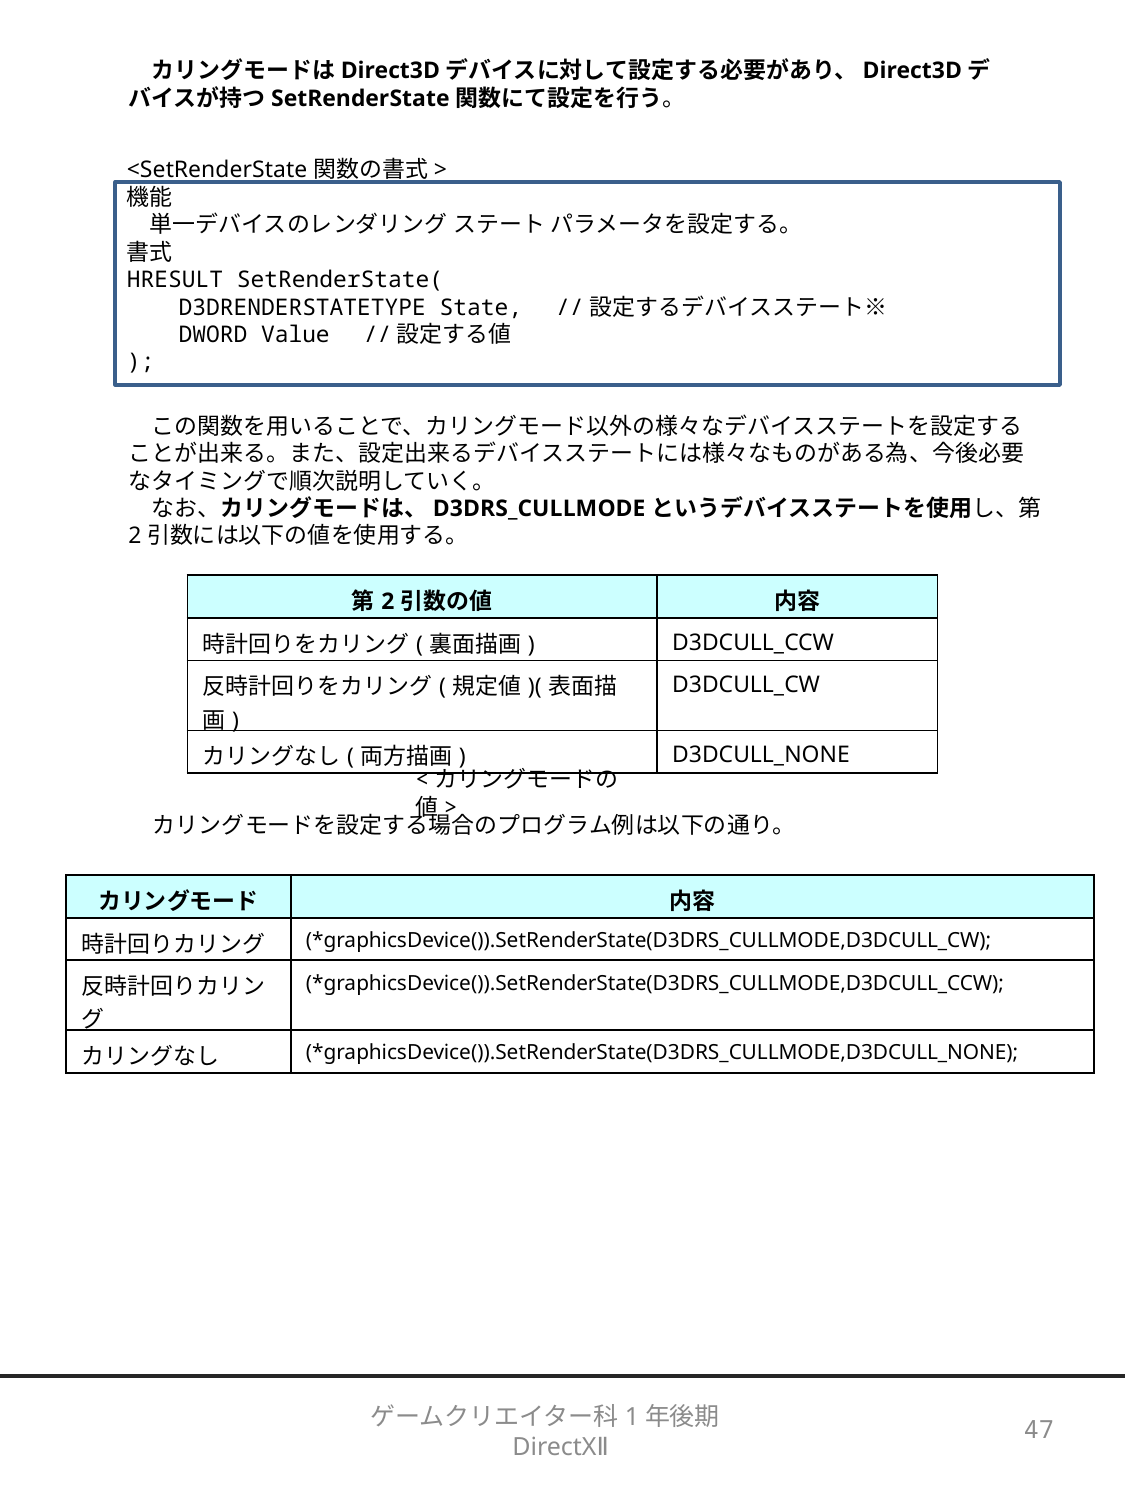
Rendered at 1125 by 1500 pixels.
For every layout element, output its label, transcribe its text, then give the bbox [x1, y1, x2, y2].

table_cell D3DCULL_CCW [658, 619, 937, 660]
table_header 内容 [292, 876, 1093, 917]
table_cell (*graphicsDevice()).SetRenderState(D3DRS_CULLMODE,D3DCULL_CW); [292, 919, 1093, 959]
table_cell D3DCULL_NONE [658, 731, 937, 772]
table_cell カリングなし(両方描画) [188, 731, 656, 772]
text_box <カリングモードの値> [400, 757, 652, 803]
table_cell 時計回りカリング [67, 919, 290, 959]
slide_number 47 [806, 1390, 1069, 1471]
table_header 内容 [658, 576, 937, 617]
table_cell (*graphicsDevice()).SetRenderState(D3DRS_CULLMODE,D3DCULL_NONE); [292, 1031, 1093, 1072]
footer ゲームクリエイター科1年後期 DirectXⅡ [349, 1390, 741, 1471]
table_cell 反時計回りをカリング(規定値)(表面描画) [188, 661, 656, 730]
table_cell カリングなし [67, 1031, 290, 1072]
table_header カリングモード [67, 876, 290, 917]
table_cell 反時計回りカリング [67, 961, 290, 1029]
text_box <SetRenderState関数の書式> 機能 単一デバイスのレンダリング ステート パラメータを設定する。 書式 HRESULT SetRenderState( D3DRENDERSTATETYPE State, //設定するデバイスステート※ DWORD Value //設定する値 ); [112, 147, 941, 382]
text_box カリングモードを設定する場合のプログラム例は以下の通り。 [115, 803, 1014, 846]
table_cell D3DCULL_CW [658, 661, 937, 730]
table_cell (*graphicsDevice()).SetRenderState(D3DRS_CULLMODE,D3DCULL_CCW); [292, 961, 1093, 1029]
text_box カリングモードはDirect3Dデバイスに対して設定する必要があり、Direct3Dデバイスが持つSetRenderState関数にて設定を行う。 [113, 48, 1012, 119]
table_cell 時計回りをカリング(裏面描画) [188, 619, 656, 660]
text_box この関数を用いることで、カリングモード以外の様々なデバイスステートを設定することが出来る。また、設定出来るデバイスステートには様々なものがある為、今後必要なタイミングで順次説明していく。 なお、カリングモードは、D3DRS_CULLMODEというデバイスステートを使用し、第2引数には以下の値を使用する。 [113, 403, 1059, 556]
text_box [113, 180, 1062, 387]
table_header 第2引数の値 [188, 576, 656, 617]
